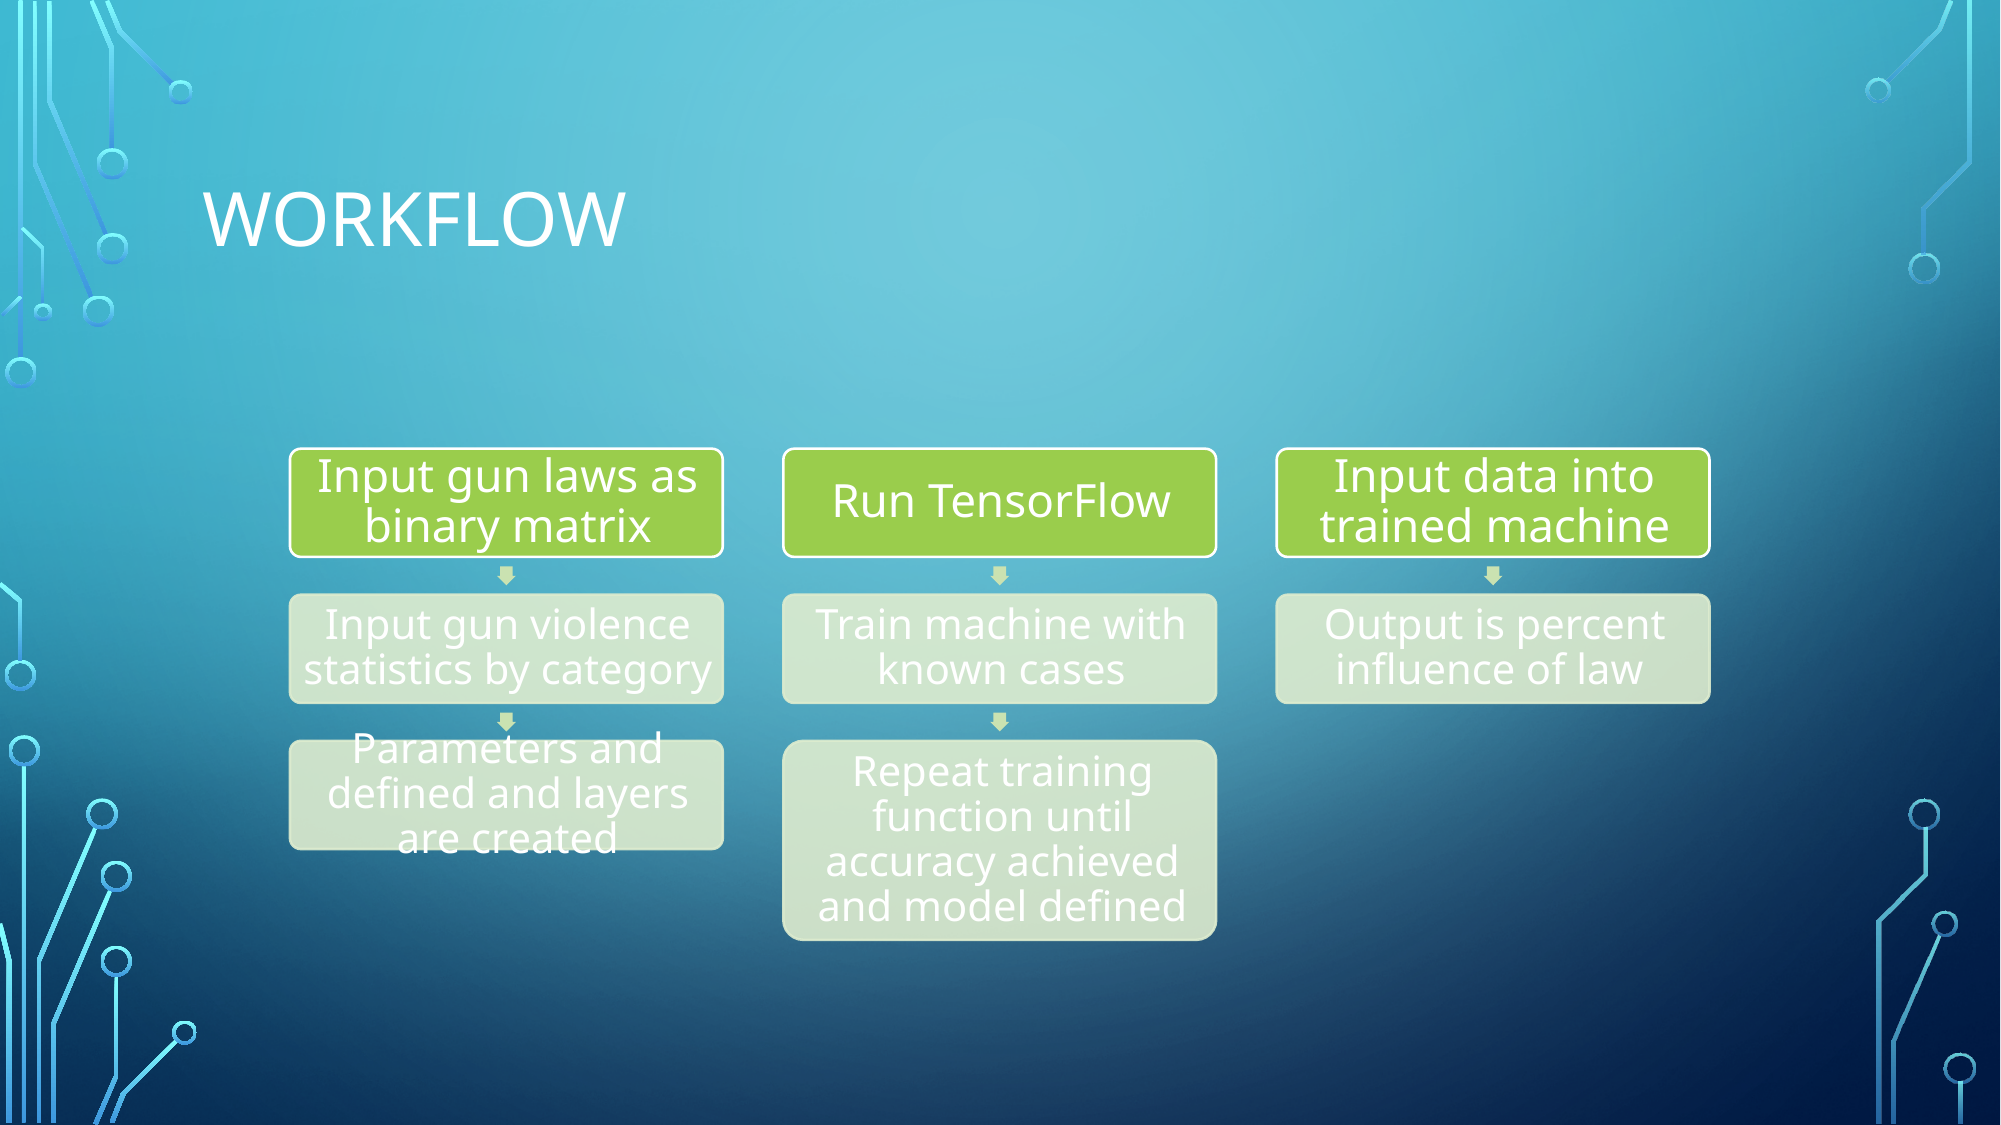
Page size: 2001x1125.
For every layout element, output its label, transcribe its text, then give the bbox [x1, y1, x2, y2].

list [288, 281, 1711, 1108]
title WorKFlow [187, 101, 1813, 344]
